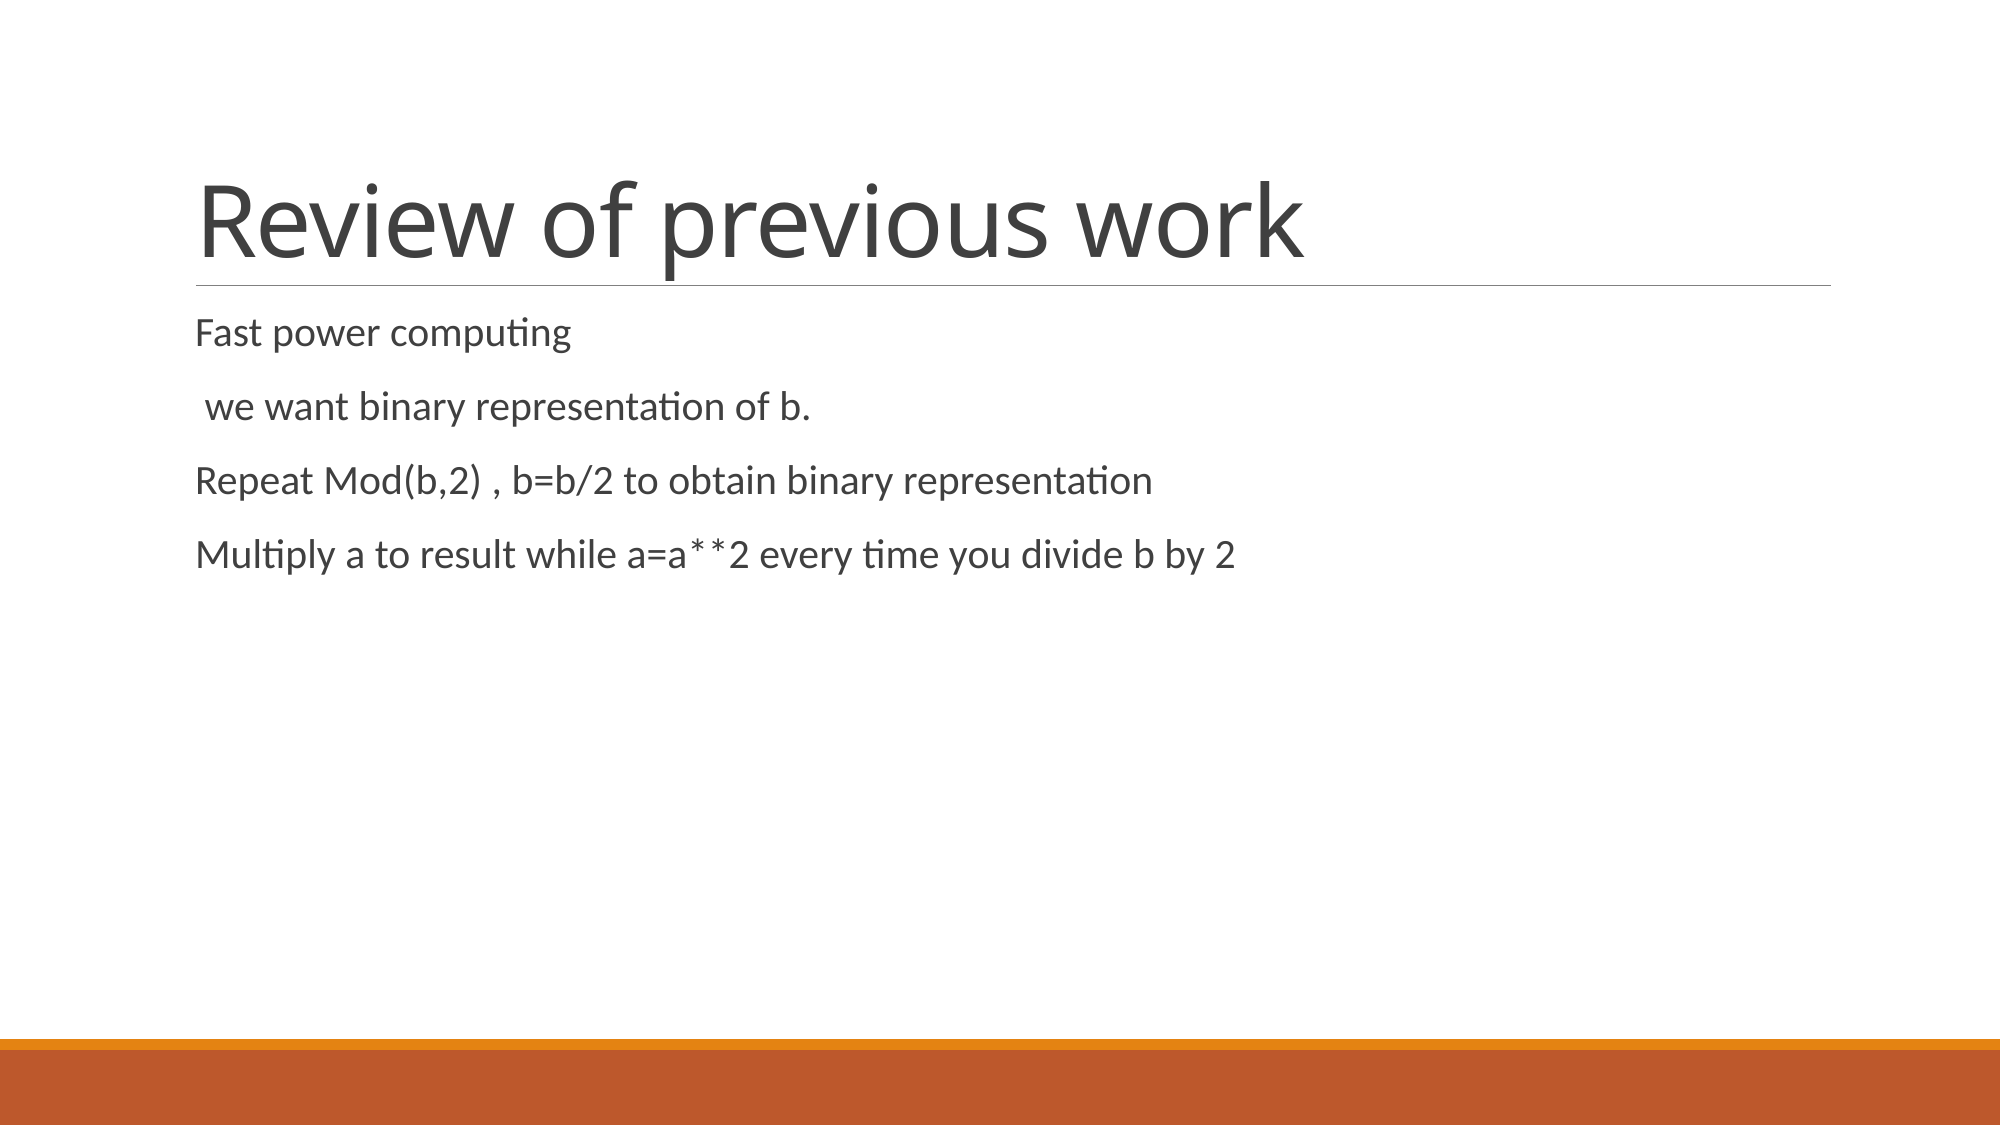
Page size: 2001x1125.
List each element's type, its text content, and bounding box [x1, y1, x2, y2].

title Review of previous work [180, 47, 1830, 285]
